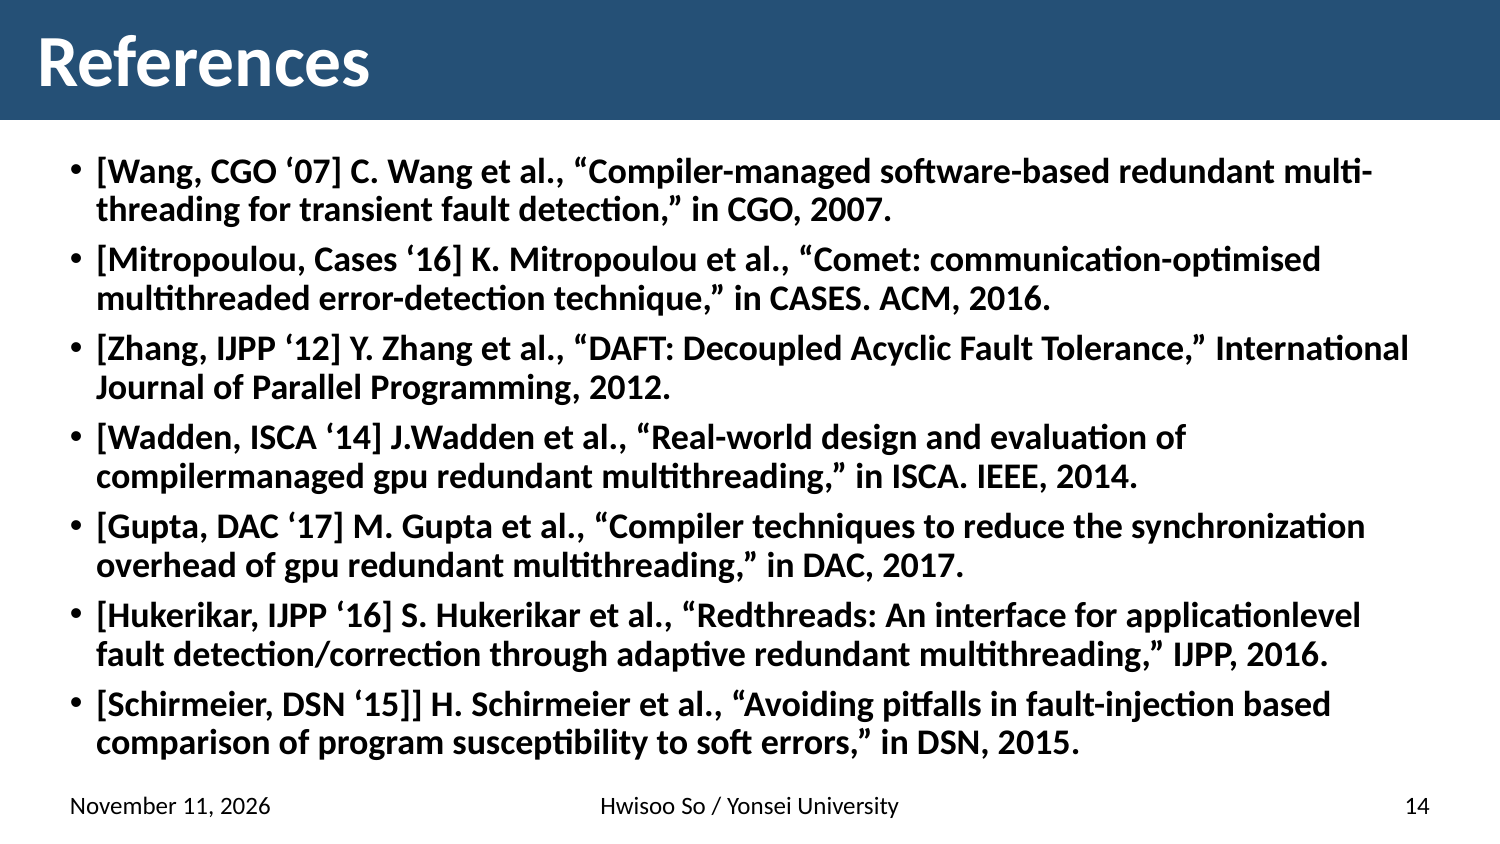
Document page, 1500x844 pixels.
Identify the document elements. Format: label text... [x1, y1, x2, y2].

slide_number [55, 783, 441, 827]
title References [22, 15, 1478, 111]
slide_number 14 [1059, 783, 1445, 827]
list [Wang, CGO ‘07] C. Wang et al., “Compiler-managed software-based redundant multi-threading for transient fault detection,” in CGO, 2007. [Mitropoulou, Cases ‘16] K. Mitropoulou et al., “Comet: communication-optimised multithreaded error-detection technique,” in CASES. ACM, 2016. [Zhang, IJPP ‘12] Y. Zhang et al., “DAFT: Decoupled Acyclic Fault Tolerance,” International Journal of Parallel Programming, 2012. [Wadden, ISCA ‘14] J.Wadden et al., “Real-world design and evaluation of compilermanaged gpu redundant multithreading,” in ISCA. IEEE, 2014. [Gupta, DAC ‘17] M. Gupta et al., “Compiler techniques to reduce the synchronization overhead of gpu redundant multithreading,” in DAC, 2017. [Hukerikar, IJPP ‘16] S. Hukerikar et al., “Redthreads: An interface for applicationlevel fault detection/correction through adaptive redundant multithreading,” IJPP, 2016. [Schirmeier, DSN ‘15]] H. Schirmeier et al., “Avoiding pitfalls in fault-injection based comparison of program susceptibility to soft errors,” in DSN, 2015. [55, 144, 1445, 783]
footer Hwisoo So / Yonsei University [496, 782, 1004, 827]
